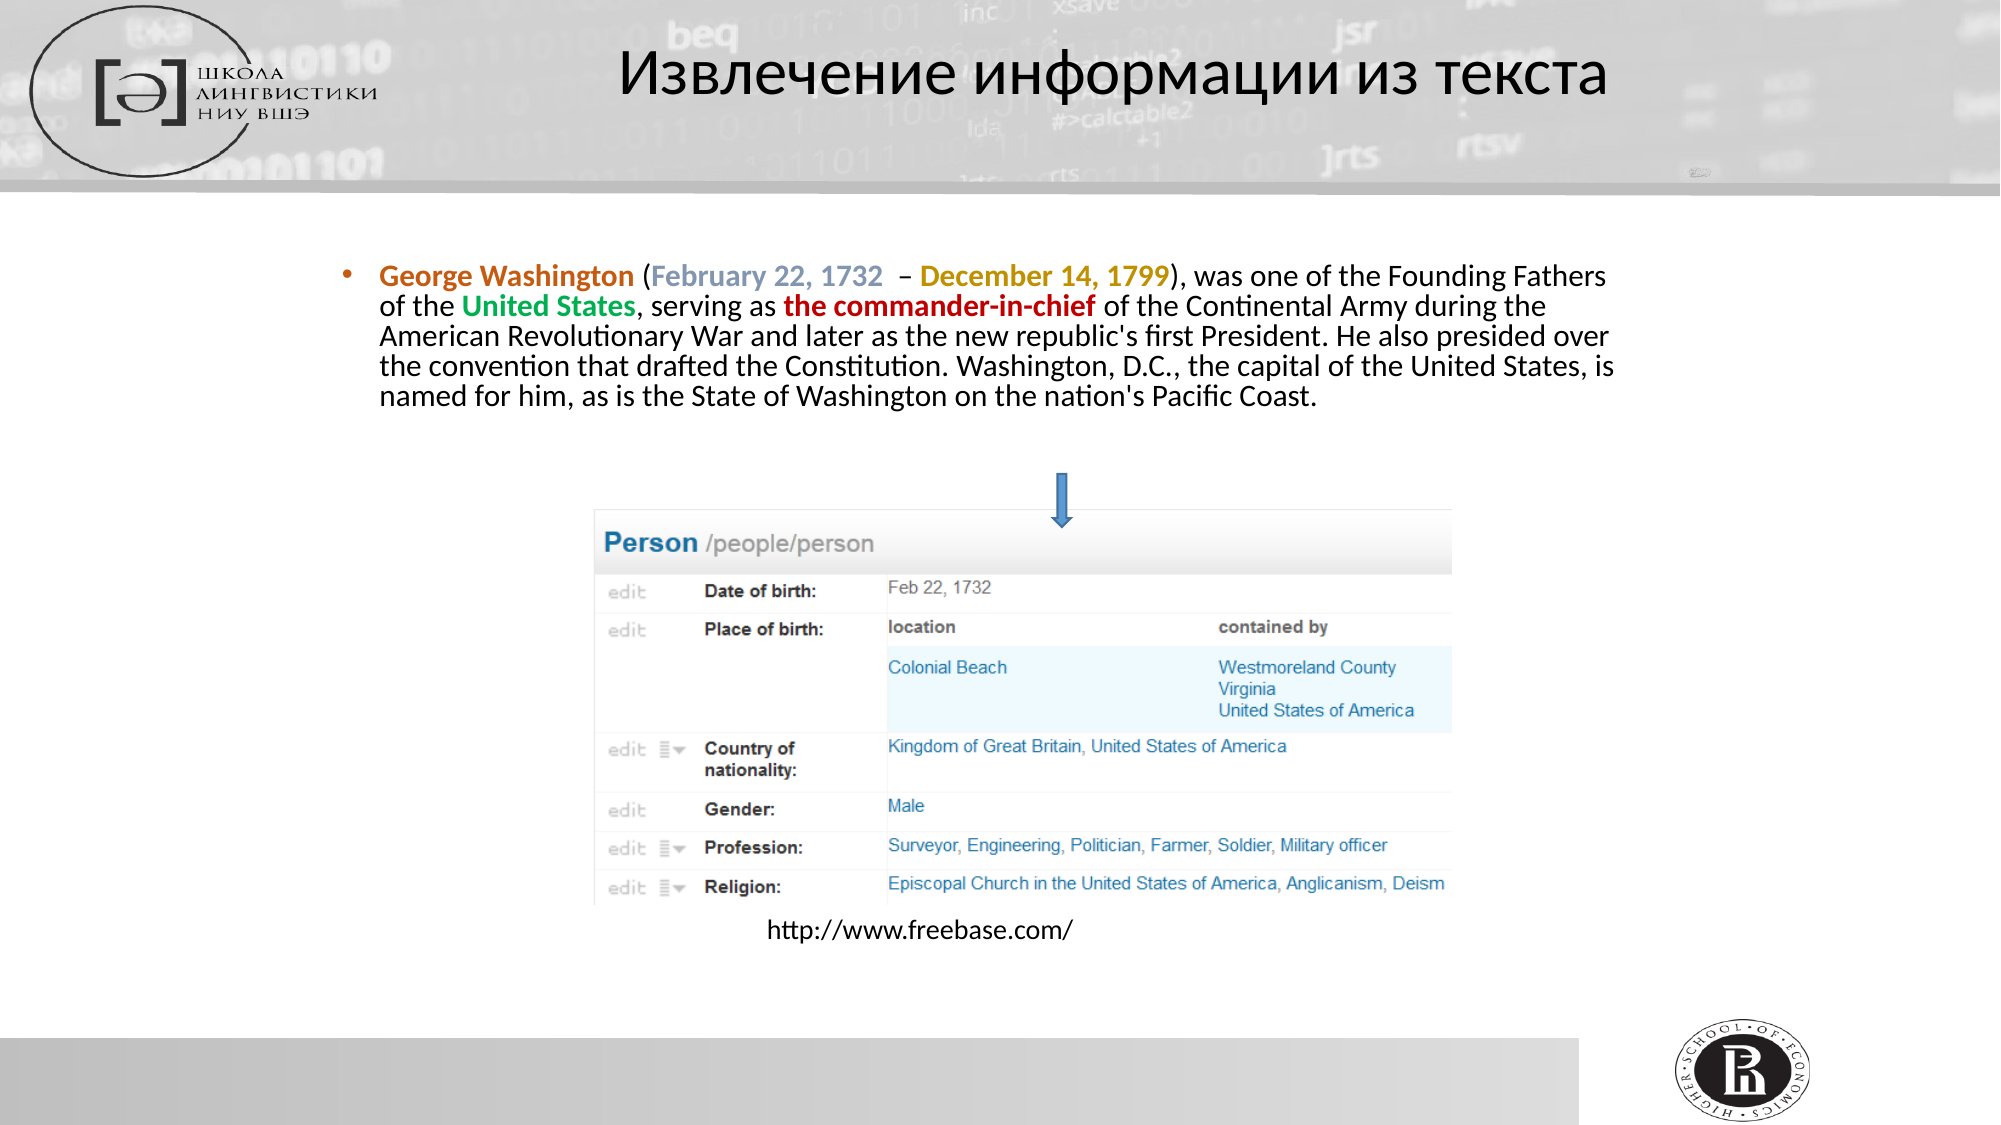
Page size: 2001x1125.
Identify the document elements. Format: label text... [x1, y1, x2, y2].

picture [583, 509, 1452, 905]
picture [1675, 1019, 1810, 1124]
picture [0, 0, 2001, 186]
list George Washington (February 22, 1732 – December 14, 1799), was one of the Founding Fathers of the United States, serving as the commander-in-chief of the Continental Army during the American Revolutionary War and later as the new republic's first President. He also presided over the convention that drafted the Constitution. Washington, D.C., the capital of the United States, is named for him, as is the State of Washington on the nation's Pacific Coast. [326, 255, 1643, 959]
text_box [1057, 473, 1067, 509]
title Извлечение информации из текста [586, 29, 1643, 169]
text_box http://www.freebase.com/ [751, 905, 1098, 950]
